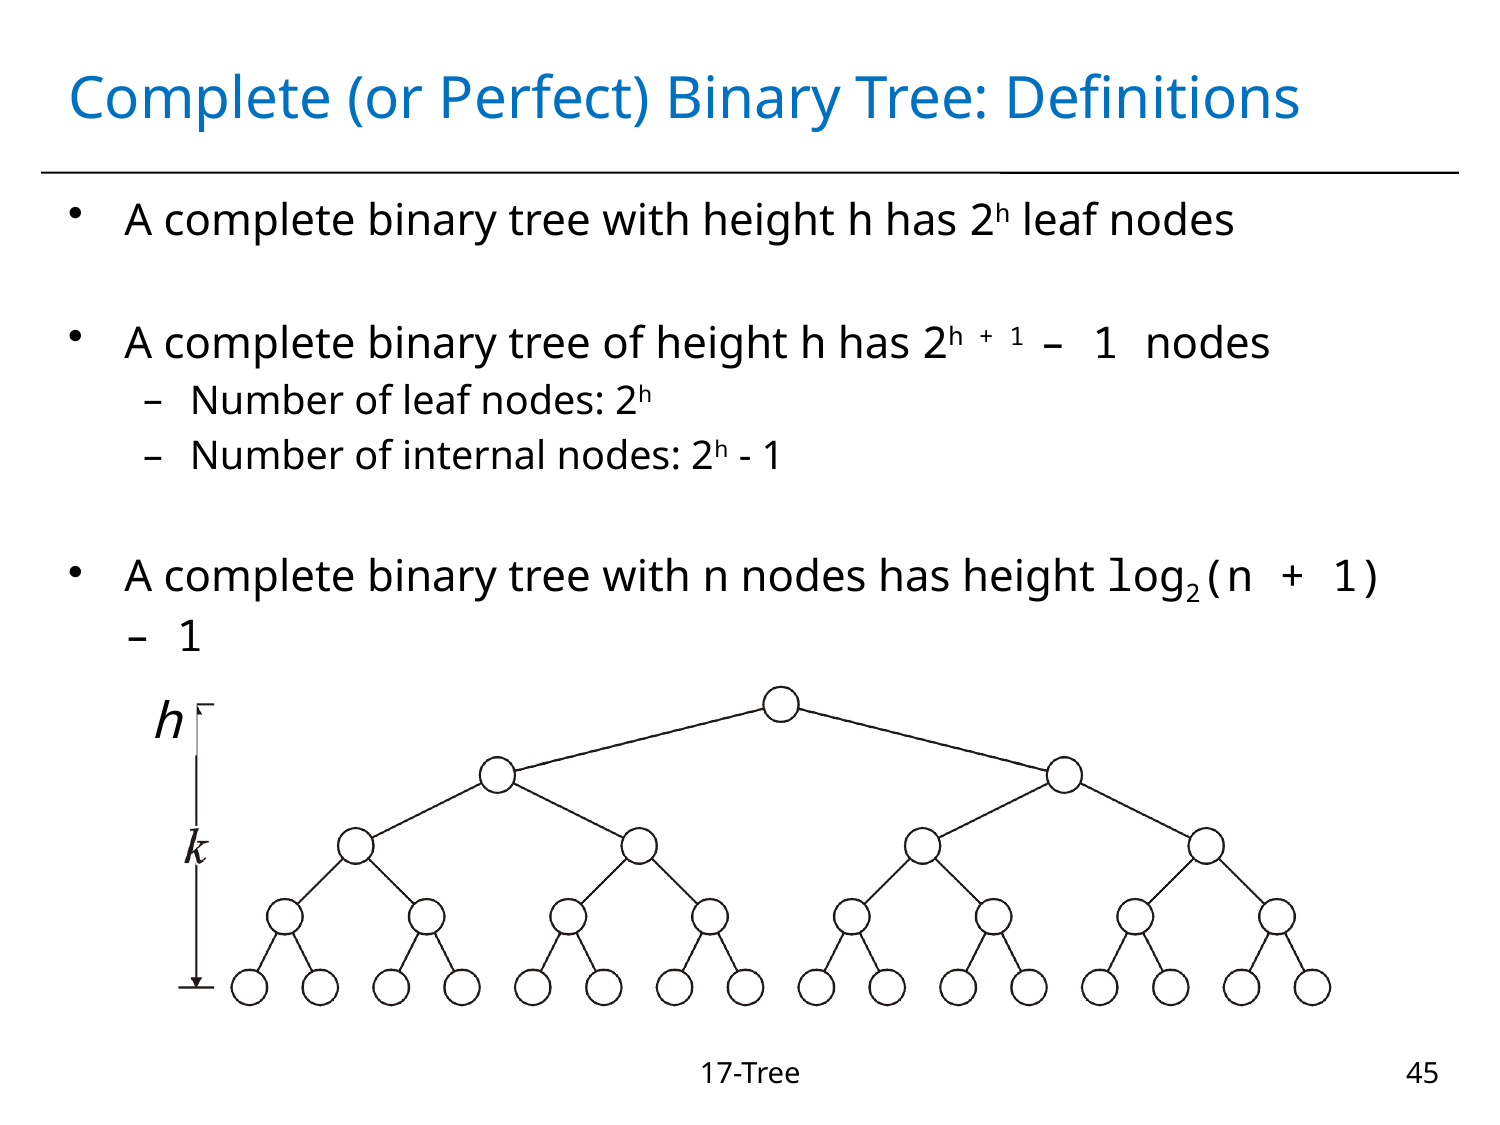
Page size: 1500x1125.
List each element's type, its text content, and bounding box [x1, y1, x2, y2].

slide_number 45 [1104, 1046, 1455, 1125]
text_box h [137, 680, 165, 756]
footer 17-Tree [502, 1046, 999, 1125]
list A complete binary tree with height h has 2h leaf nodes A complete binary tree of height h has 2h + 1 – 1 nodes Number of leaf nodes: 2h Number of internal nodes: 2h - 1 A complete binary tree with n nodes has height log2(n + 1) – 1 [52, 184, 1448, 1024]
title Complete (or Perfect) Binary Tree: Definitions [52, 30, 1448, 159]
picture [166, 680, 1342, 1011]
